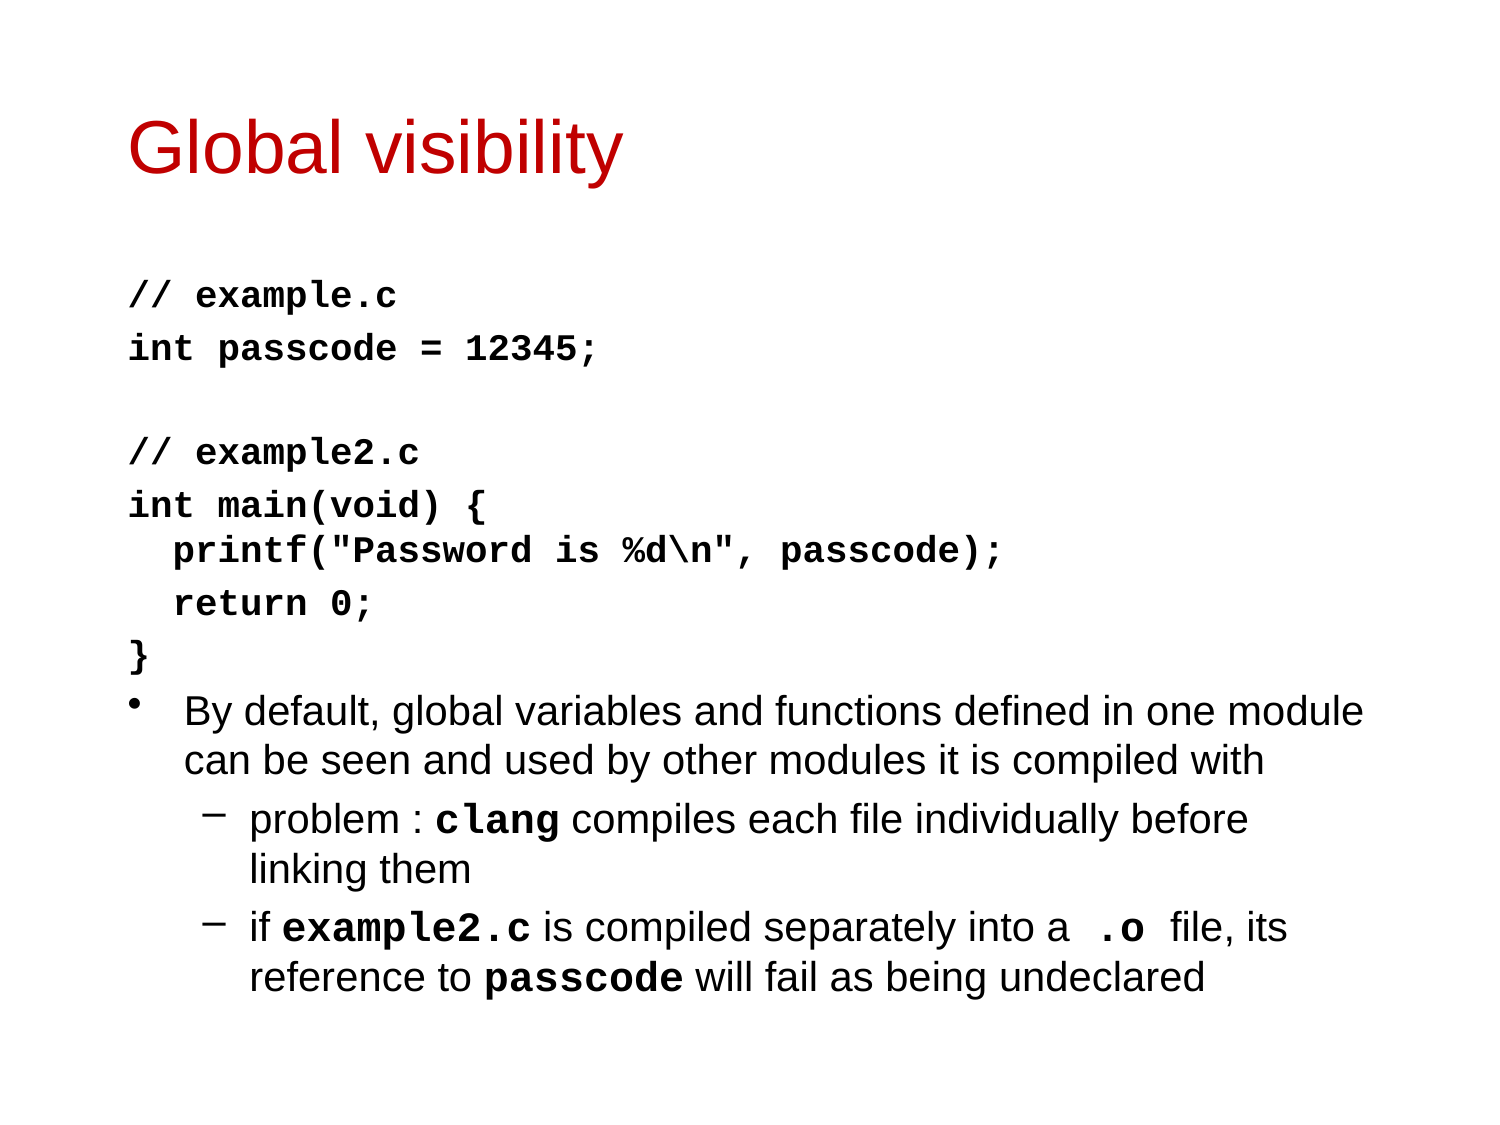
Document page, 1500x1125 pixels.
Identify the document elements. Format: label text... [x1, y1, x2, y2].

title Global visibility [112, 49, 1388, 238]
list // example.c int passcode = 12345; // example2.c int main(void) { printf("Password is %d\n", passcode); return 0; } By default, global variables and functions defined in one module can be seen and used by other modules it is compiled with problem : clang compiles each file individually before linking them if example2.c is compiled separately into a .o file, its reference to passcode will fail as being undeclared [112, 262, 1388, 1001]
